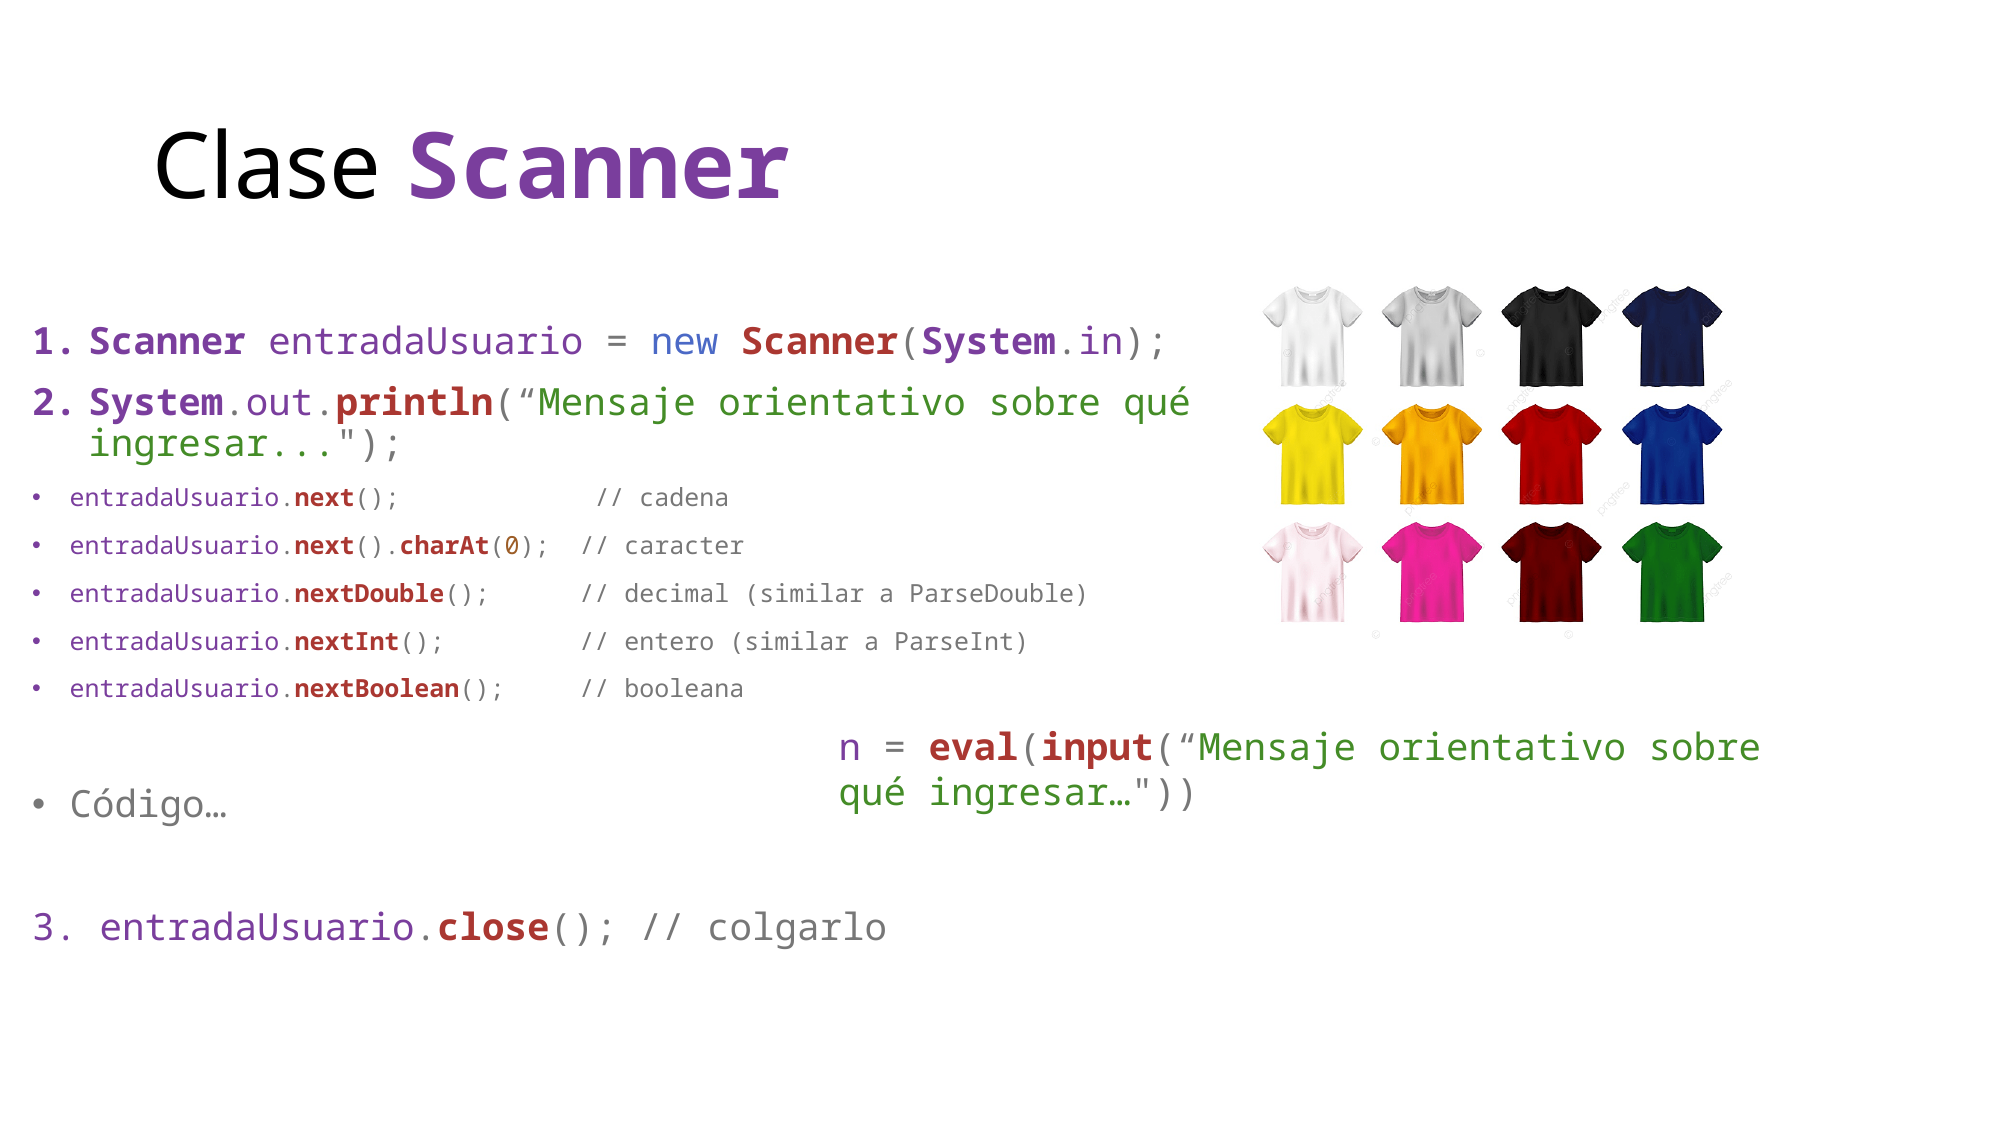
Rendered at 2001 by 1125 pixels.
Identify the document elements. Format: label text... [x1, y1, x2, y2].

text_box n = eval(input(“Mensaje orientativo sobre qué ingresar…")) [823, 715, 1849, 821]
title Clase Scanner [137, 59, 1863, 278]
picture [1251, 261, 1733, 647]
list Scanner entradaUsuario = new Scanner(System.in); System.out.println(“Mensaje orientativo sobre qué ingresar..."); entradaUsuario.next(); // cadena entradaUsuario.next().charAt(0); // caracter entradaUsuario.nextDouble(); // decimal (similar a ParseDouble) entradaUsuario.nextInt(); // entero (similar a ParseInt) entradaUsuario.nextBoolean(); // booleana Código… 3. entradaUsuario.close(); // colgarlo [17, 314, 1412, 1029]
